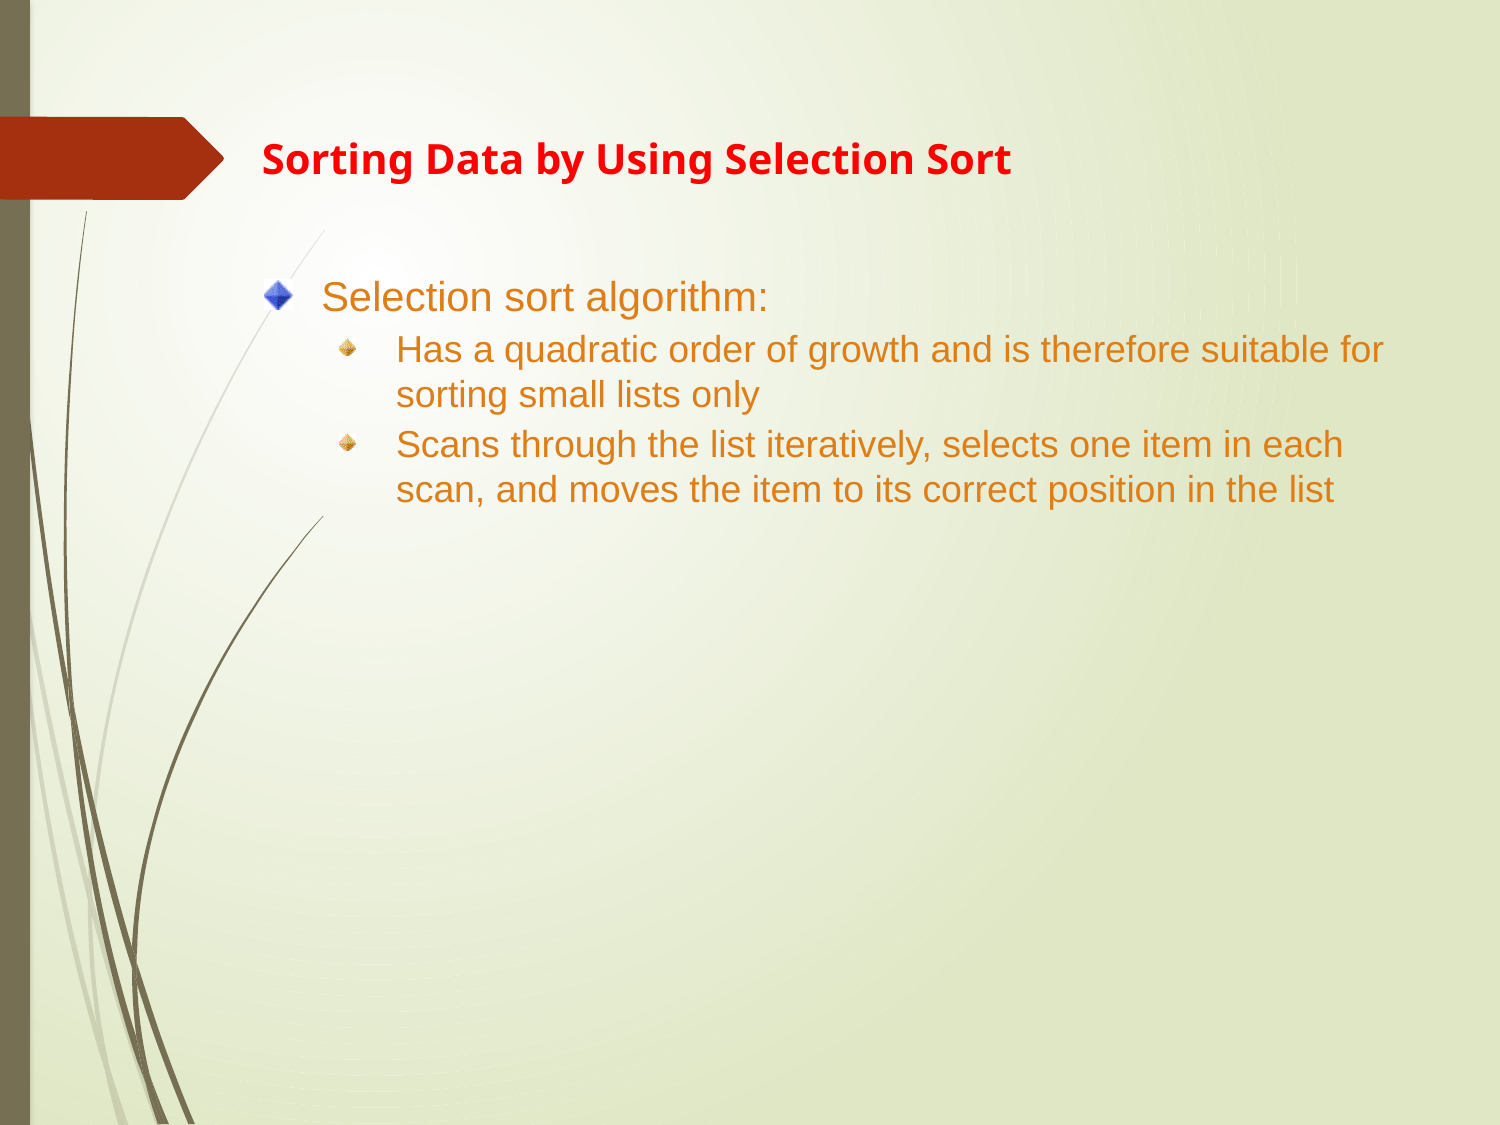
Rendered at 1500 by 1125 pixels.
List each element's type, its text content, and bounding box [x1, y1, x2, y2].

picture [339, 433, 356, 451]
text_box Sorting Data by Using Selection Sort [247, 125, 1372, 190]
picture [264, 279, 293, 310]
picture [339, 338, 356, 356]
text_box Selection sort algorithm: Has a quadratic order of growth and is therefore suitable for sorting small lists only Scans through the list iteratively, selects one item in each scan, and moves the item to its correct position in the list [250, 262, 1451, 1012]
